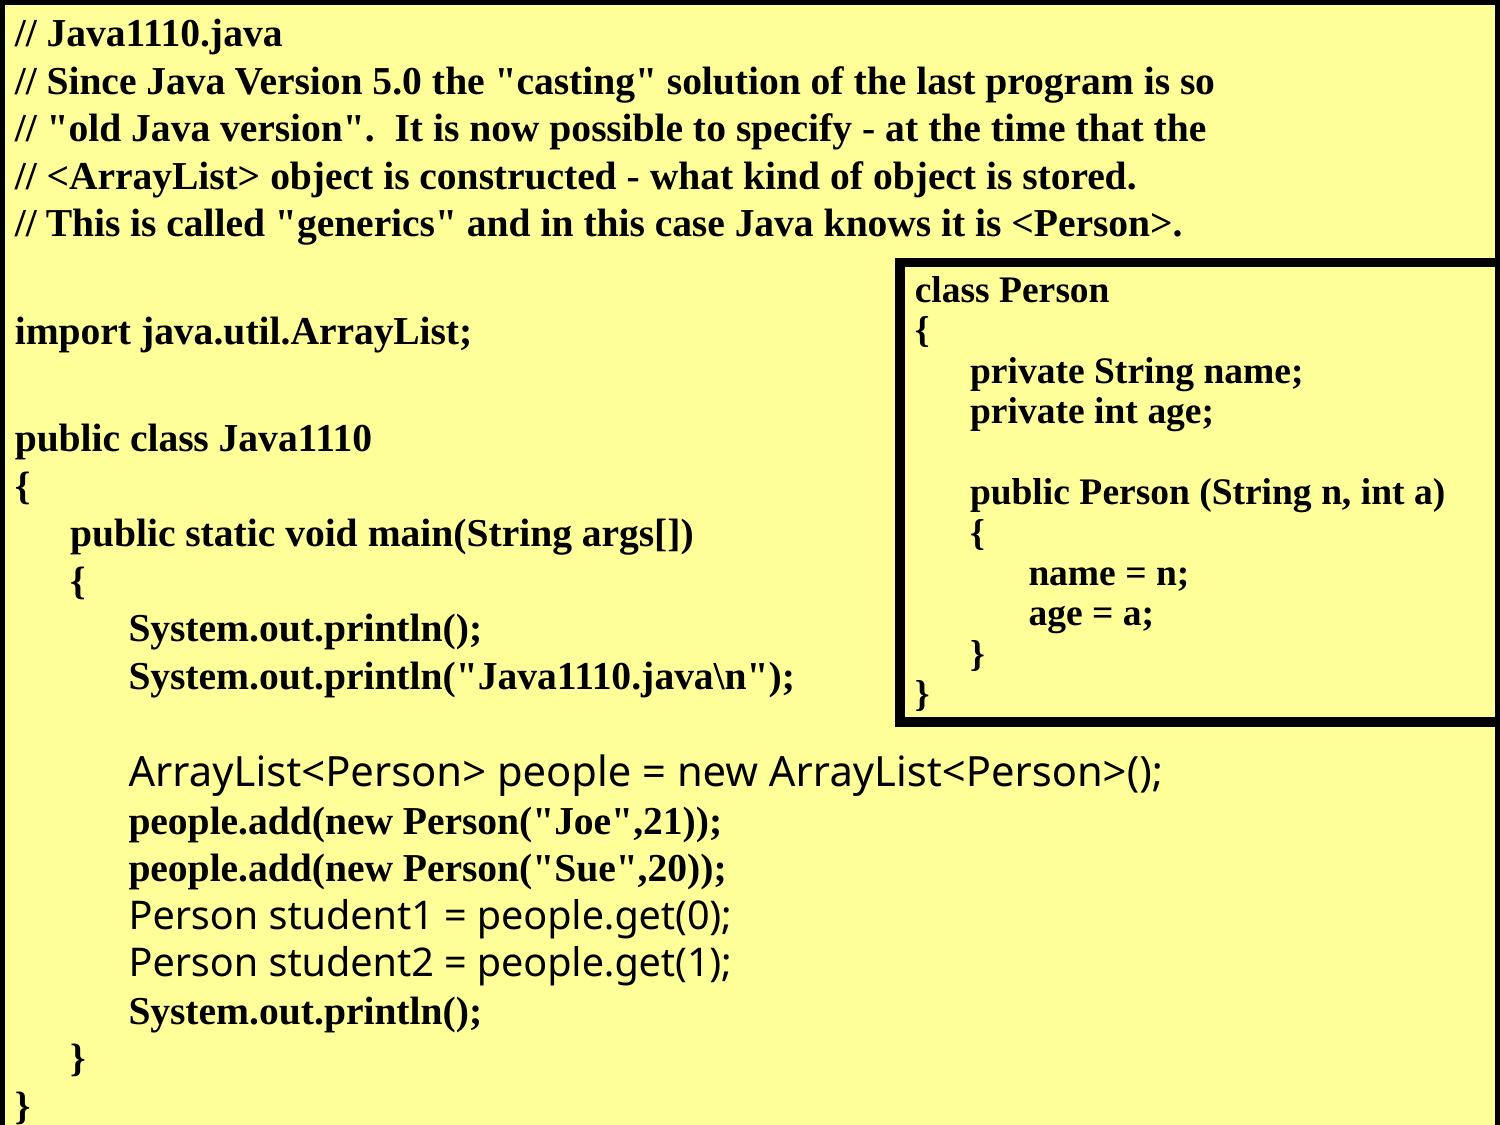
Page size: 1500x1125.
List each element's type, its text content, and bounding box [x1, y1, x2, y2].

text_box // Java1110.java // Since Java Version 5.0 the "casting" solution of the last program is so // "old Java version". It is now possible to specify - at the time that the // <ArrayList> object is constructed - what kind of object is stored. // This is called "generics" and in this case Java knows it is <Person>. import java.util.ArrayList; public class Java1110 { public static void main(String args[]) { System.out.println(); System.out.println("Java1110.java\n"); ArrayList<Person> people = new ArrayList<Person>(); people.add(new Person("Joe",21)); people.add(new Person("Sue",20)); Person student1 = people.get(0); Person student2 = people.get(1); System.out.println(); } } [0, 0, 1500, 1125]
text_box class Person { private String name; private int age; public Person (String n, int a) { name = n; age = a; } } [899, 262, 1500, 723]
